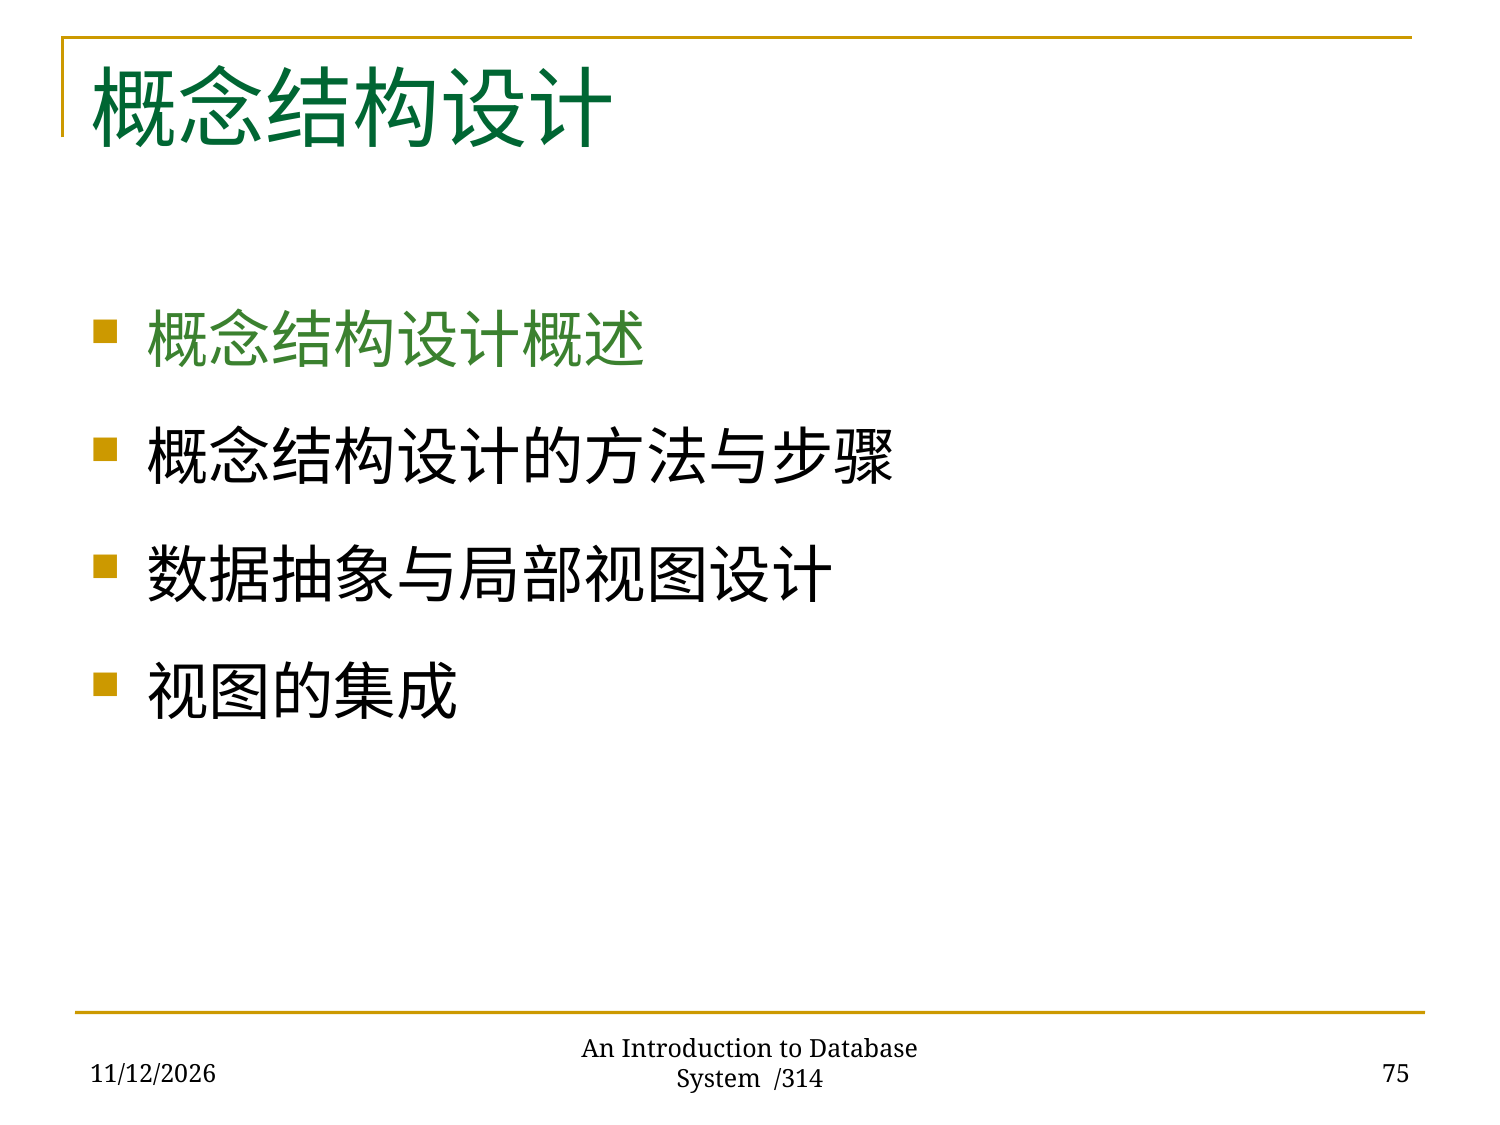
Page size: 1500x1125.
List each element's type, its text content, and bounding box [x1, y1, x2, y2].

footer An Introduction to Database System /314 [512, 1025, 988, 1100]
title 概念结构设计 [75, 45, 1425, 233]
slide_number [75, 1024, 425, 1100]
list 概念结构设计概述 概念结构设计的方法与步骤 数据抽象与局部视图设计 视图的集成 [75, 262, 1425, 1006]
slide_number 75 [1074, 1024, 1425, 1100]
